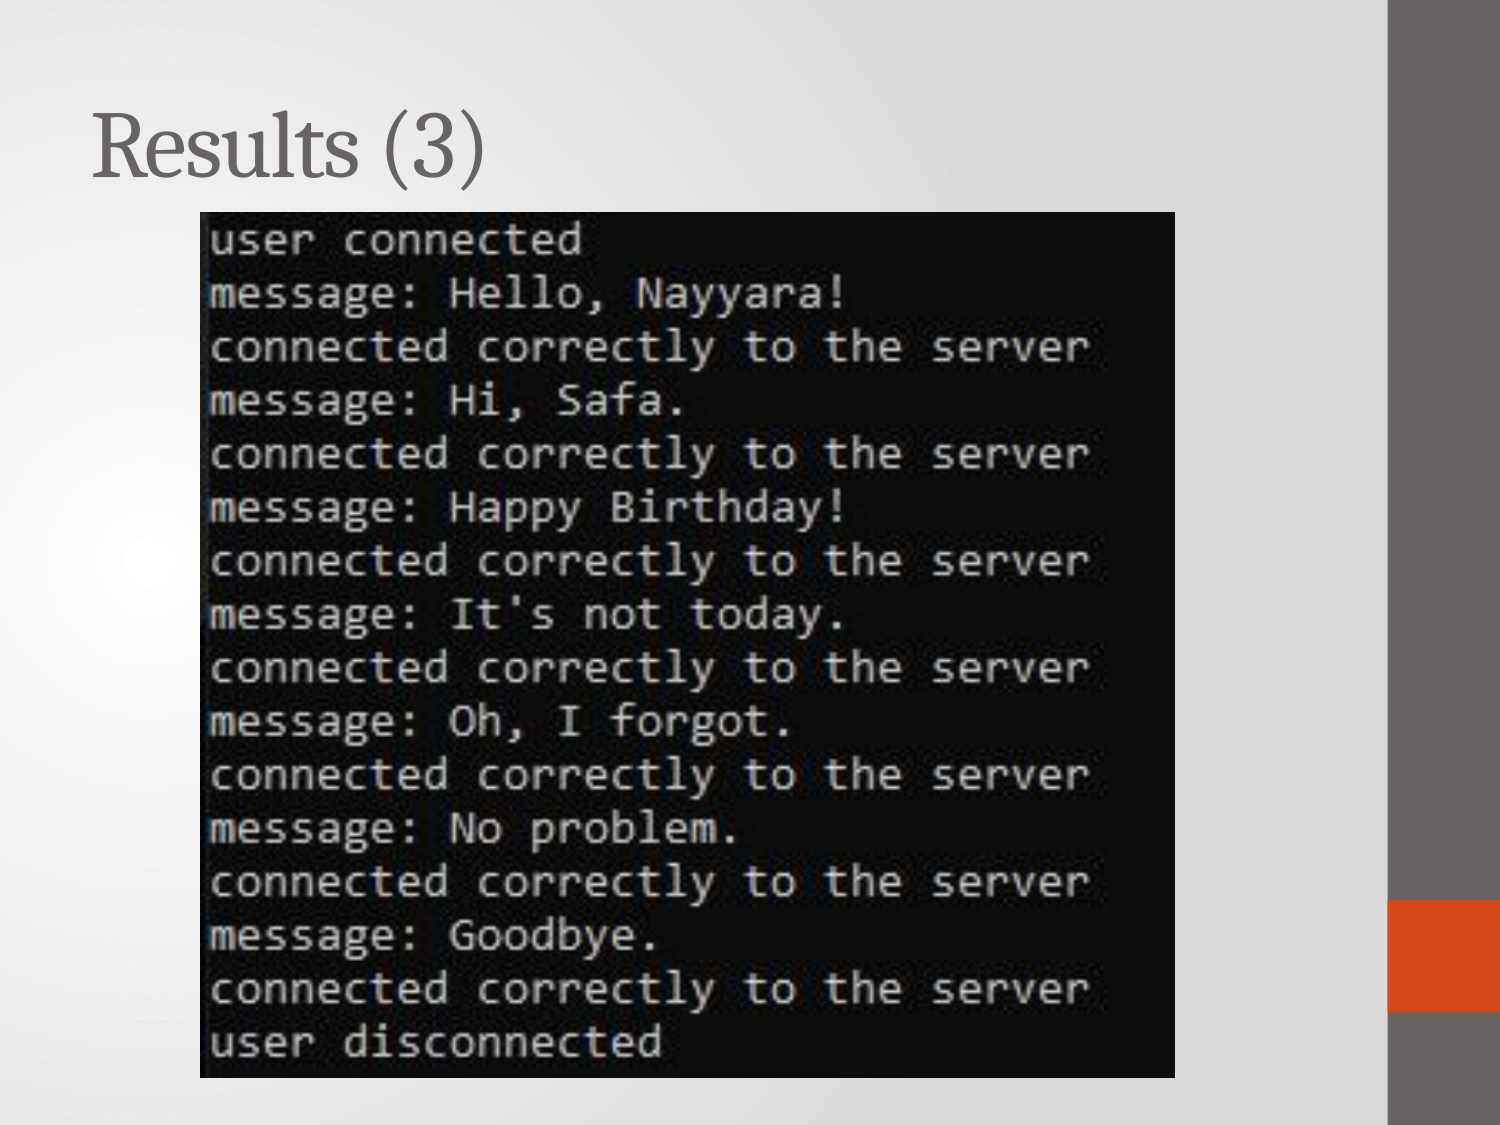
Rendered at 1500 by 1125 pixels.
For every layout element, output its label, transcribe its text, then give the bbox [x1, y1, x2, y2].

title Results (3) [75, 45, 1325, 233]
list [199, 212, 1176, 1078]
